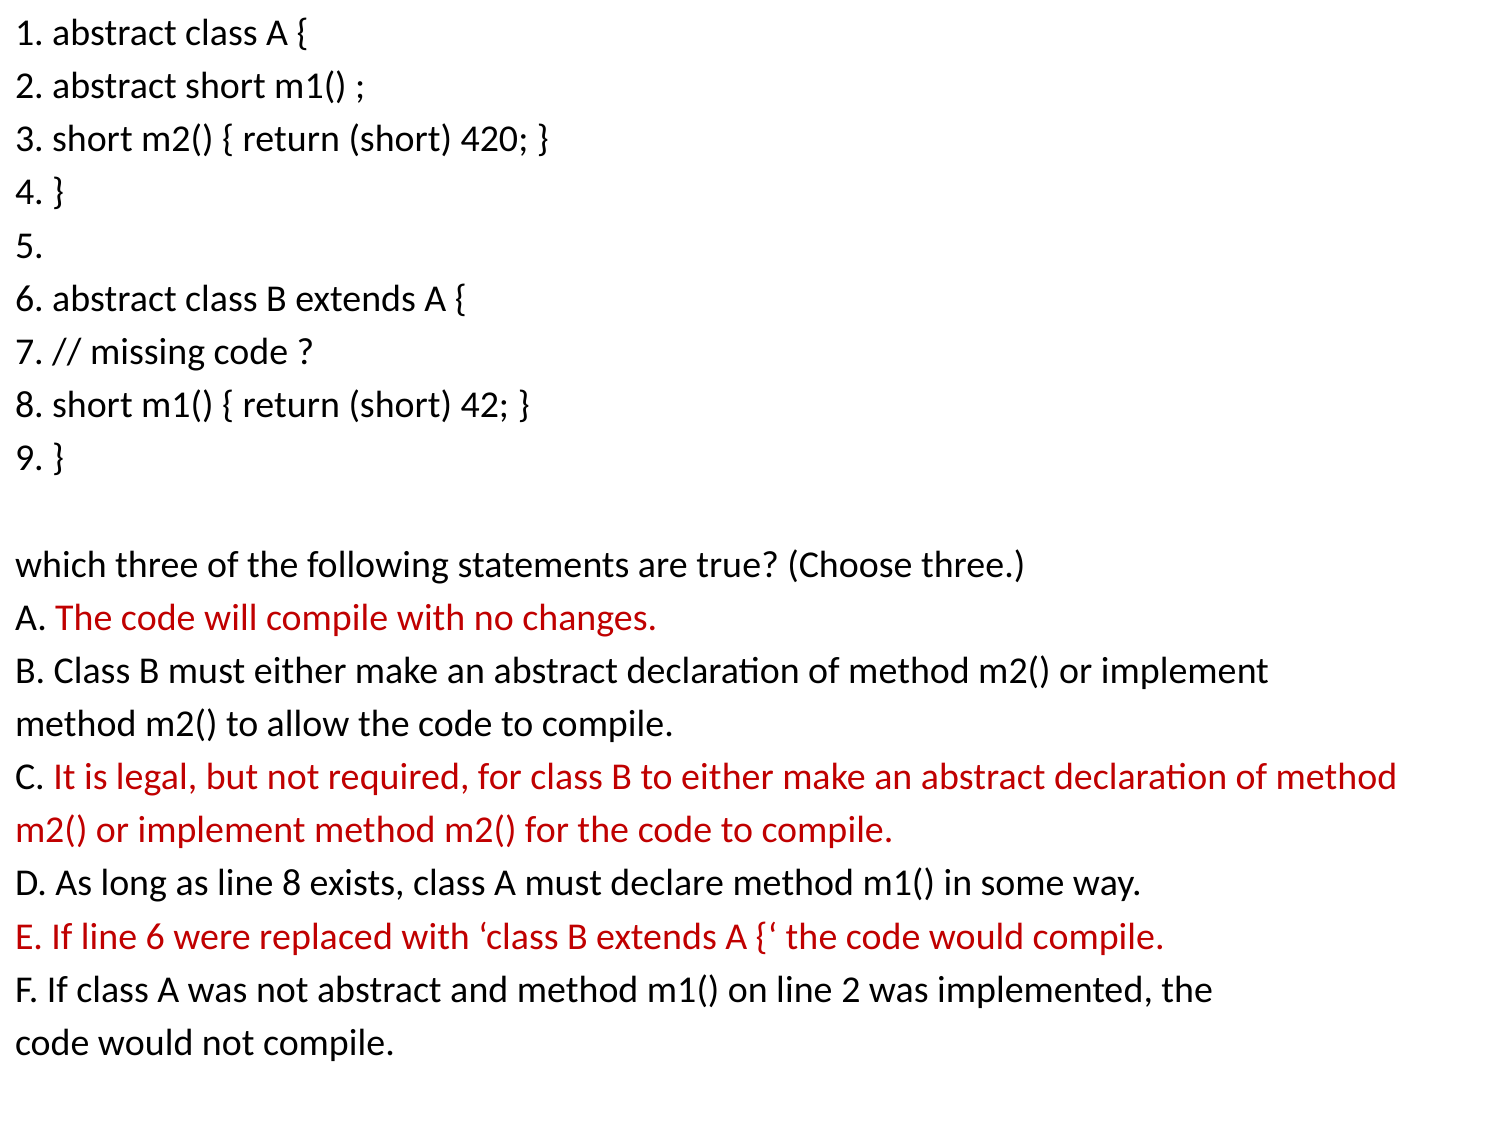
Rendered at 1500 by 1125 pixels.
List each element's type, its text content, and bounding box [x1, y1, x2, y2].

list 1. abstract class A { 2. abstract short m1() ; 3. short m2() { return (short) 420; } 4. } 5. 6. abstract class B extends A { 7. // missing code ? 8. short m1() { return (short) 42; } 9. } which three of the following statements are true? (Choose three.) A. The code will compile with no changes. B. Class B must either make an abstract declaration of method m2() or implement method m2() to allow the code to compile. C. It is legal, but not required, for class B to either make an abstract declaration of method m2() or implement method m2() for the code to compile. D. As long as line 8 exists, class A must declare method m1() in some way. E. If line 6 were replaced with ‘class B extends A {‘ the code would compile. F. If class A was not abstract and method m1() on line 2 was implemented, the code would not compile. [0, 0, 1425, 1125]
